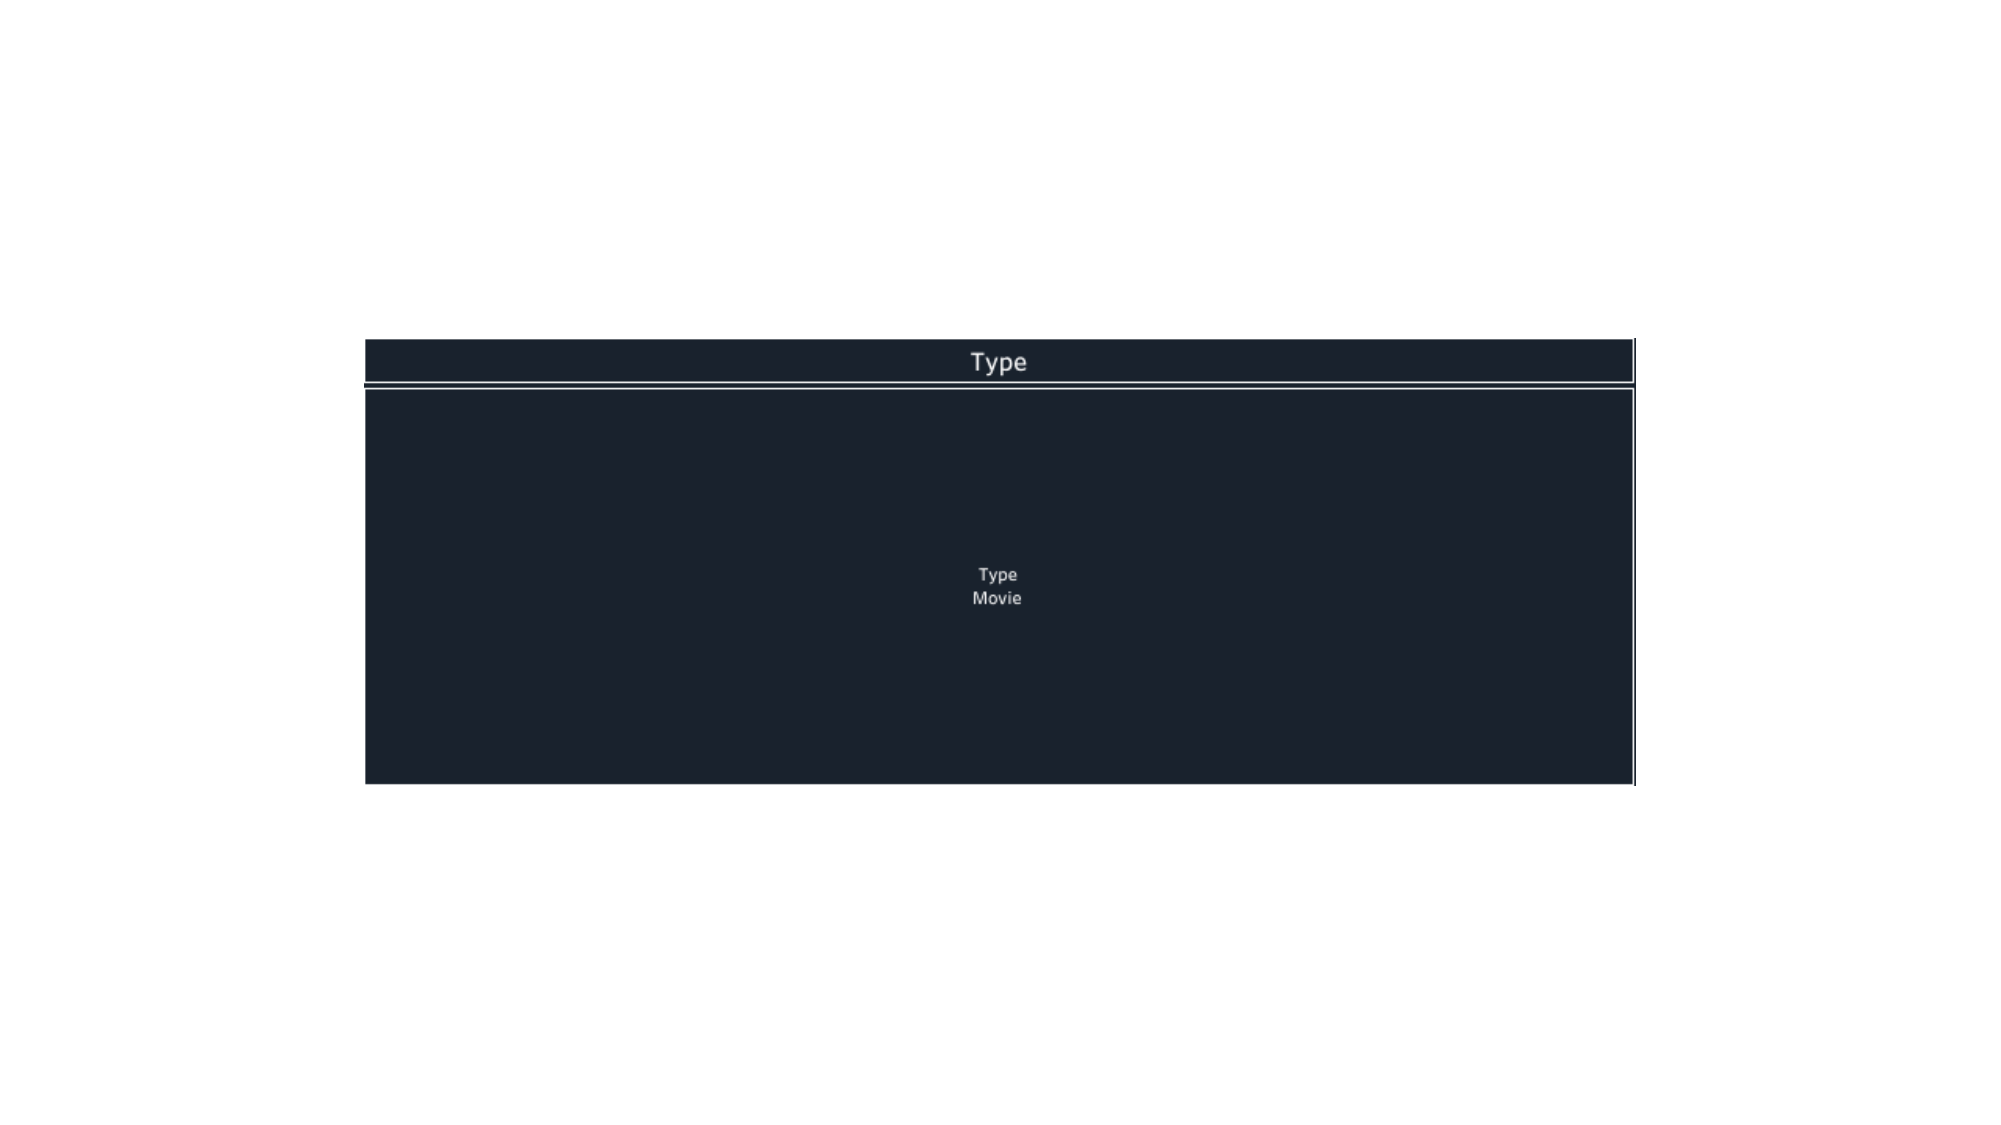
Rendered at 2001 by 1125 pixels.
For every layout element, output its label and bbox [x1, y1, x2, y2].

picture [364, 338, 1636, 786]
